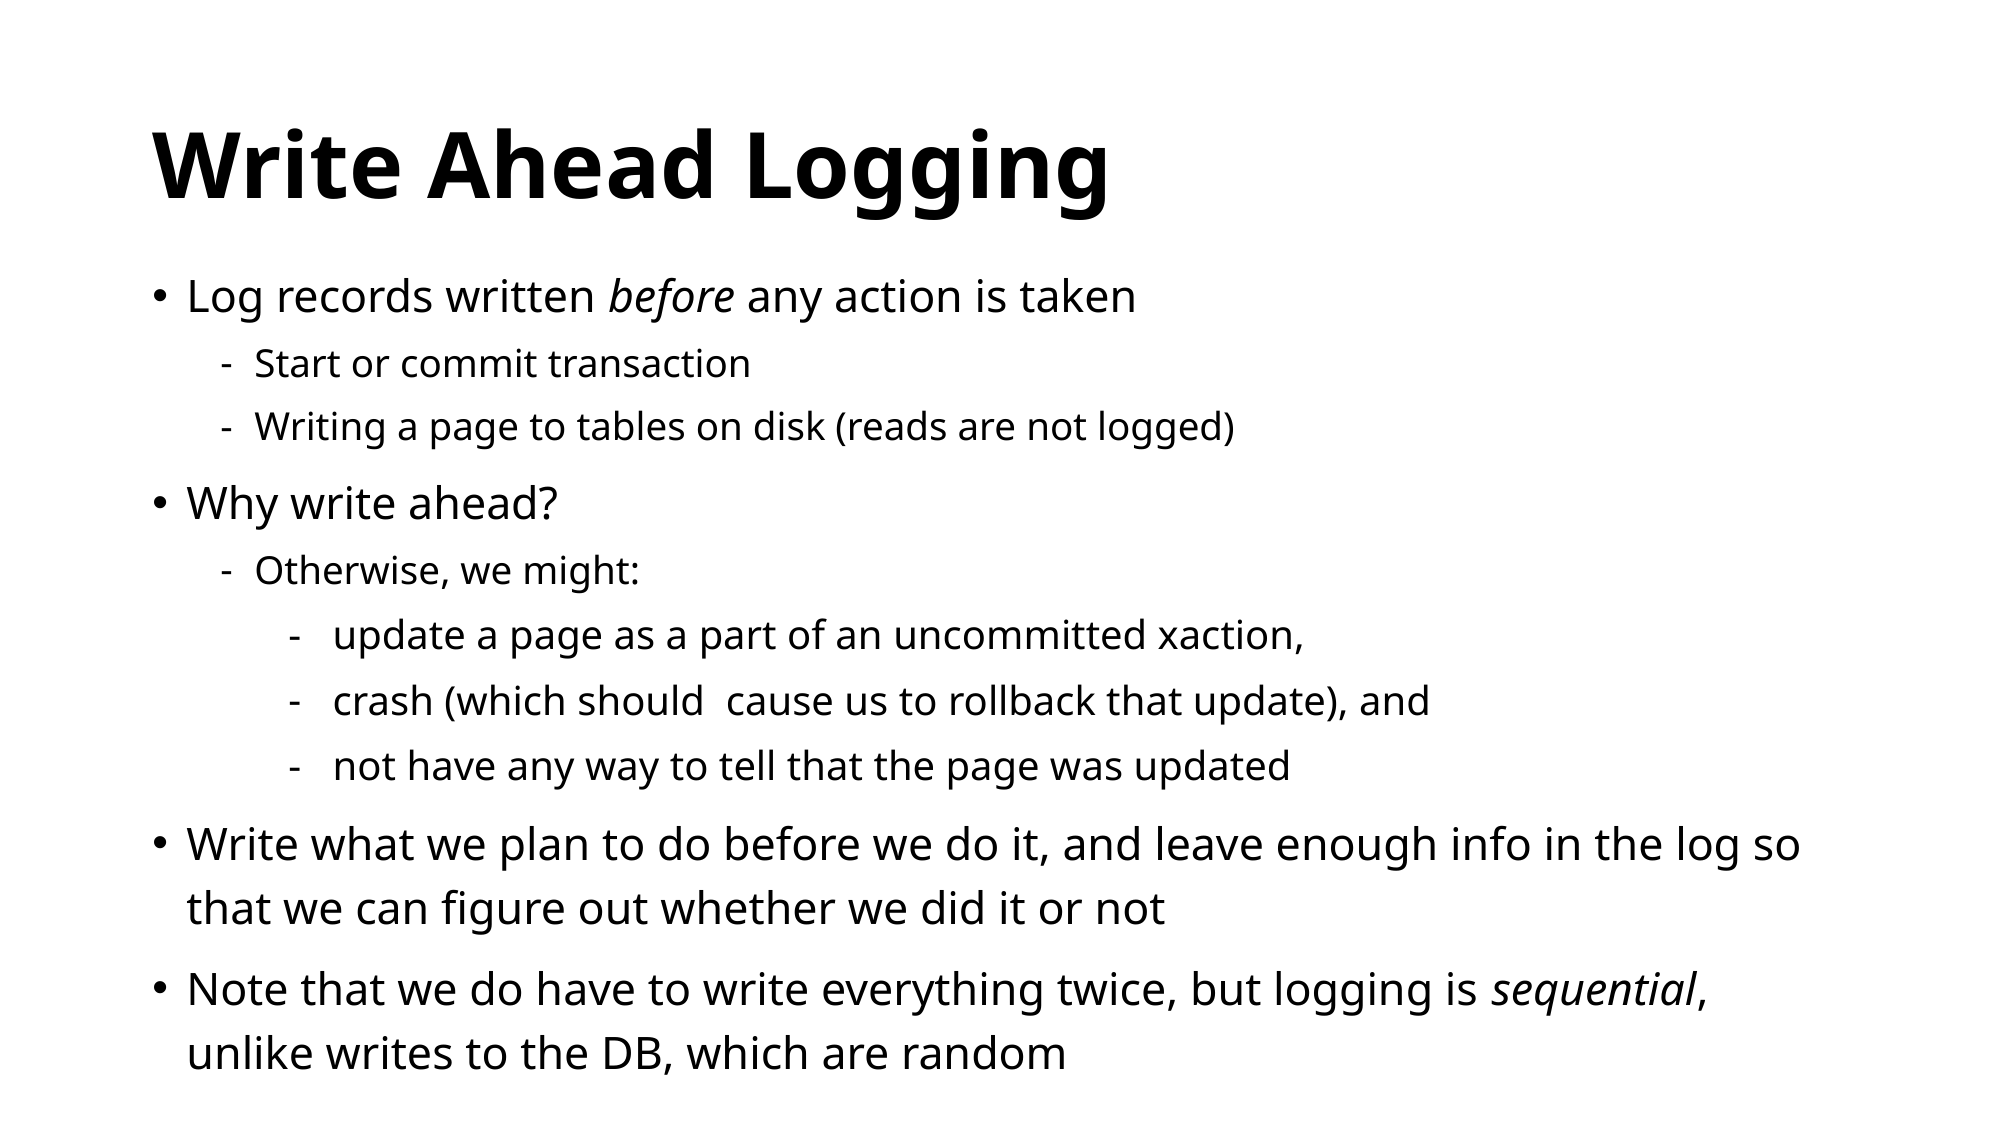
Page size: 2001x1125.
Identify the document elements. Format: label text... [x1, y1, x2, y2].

list Log records written before any action is taken Start or commit transaction Writing a page to tables on disk (reads are not logged) Why write ahead? Otherwise, we might: update a page as a part of an uncommitted xaction, crash (which should cause us to rollback that update), and not have any way to tell that the page was updated Write what we plan to do before we do it, and leave enough info in the log so that we can figure out whether we did it or not Note that we do have to write everything twice, but logging is sequential, unlike writes to the DB, which are random [137, 249, 1863, 1087]
title Write Ahead Logging [137, 59, 1863, 249]
